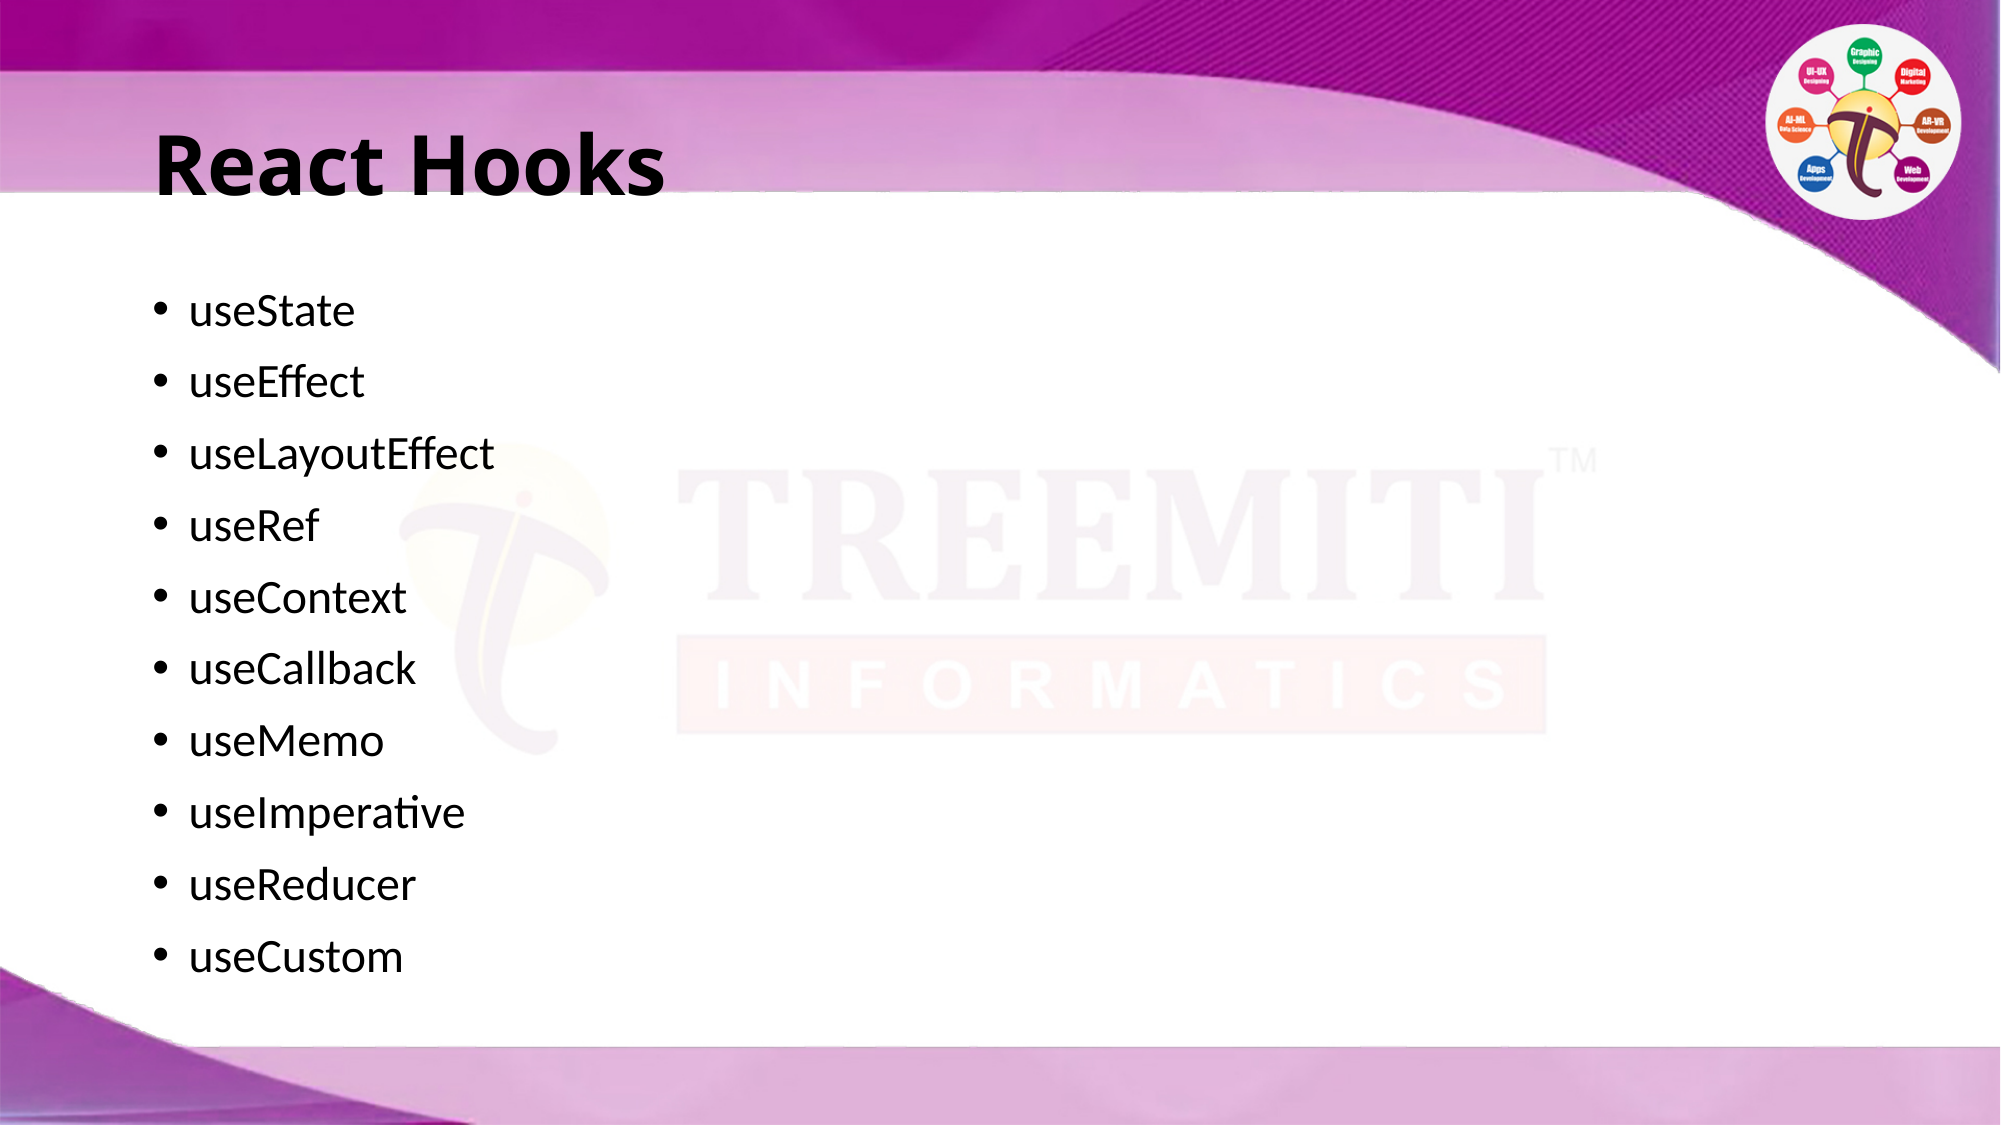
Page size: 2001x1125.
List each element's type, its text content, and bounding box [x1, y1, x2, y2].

list useState useEffect useLayoutEffect useRef useContext useCallback useMemo useImperative useReducer useCustom [137, 277, 1863, 992]
title React Hooks [137, 59, 1863, 277]
picture [0, 0, 2001, 1125]
